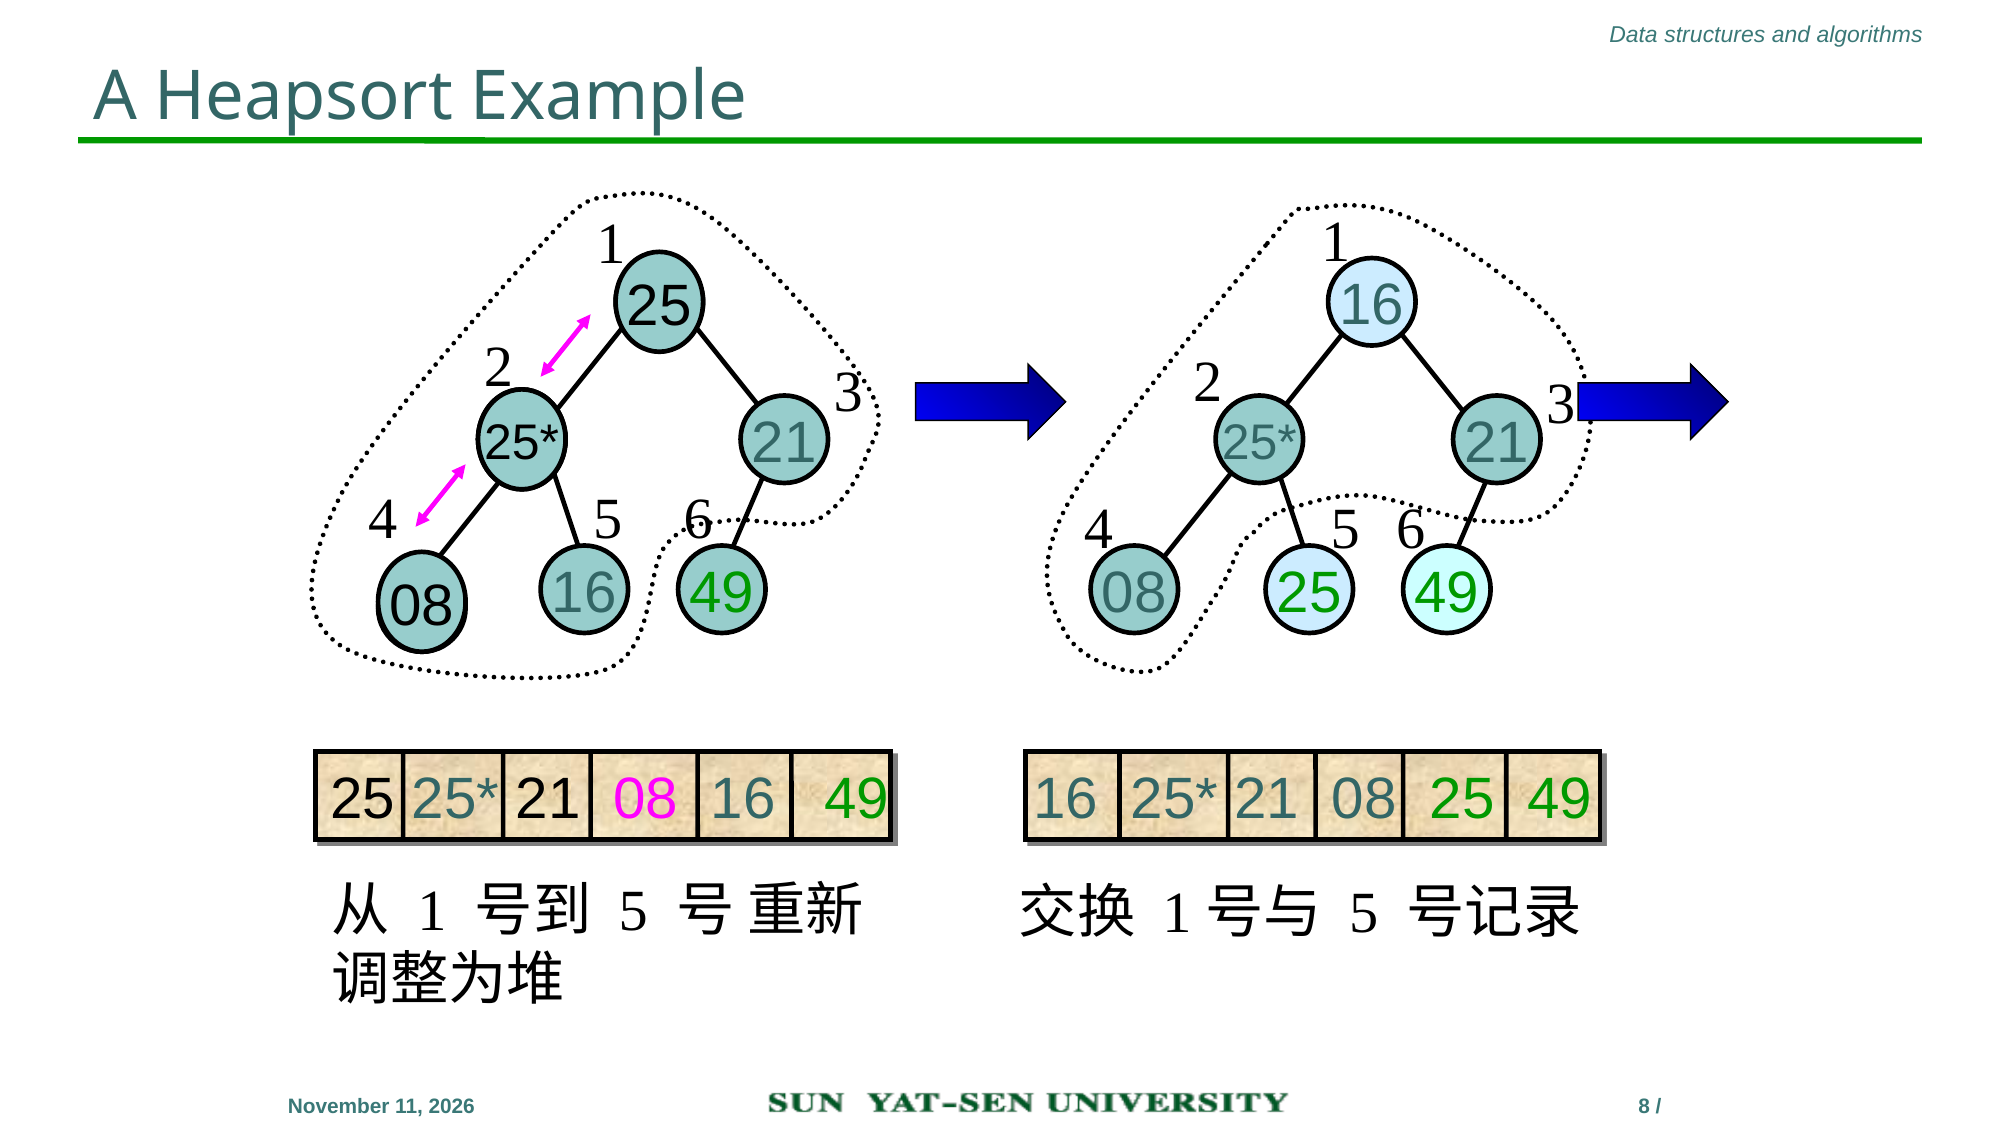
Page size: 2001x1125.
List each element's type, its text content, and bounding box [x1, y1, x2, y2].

text_box 从 1 号到 5 号 重新 调整为堆 [317, 864, 879, 1019]
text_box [296, 189, 891, 688]
text_box [915, 382, 1026, 421]
title A Heapsort Example [77, 34, 1923, 141]
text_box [402, 751, 792, 840]
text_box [1025, 751, 1601, 953]
text_box 25 25* 21 08 16 49 [315, 751, 400, 840]
text_box 25 25* 21 08 16 49 [794, 751, 891, 840]
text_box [1031, 195, 1591, 678]
picture [755, 1079, 1297, 1125]
text_box [1595, 364, 1729, 440]
